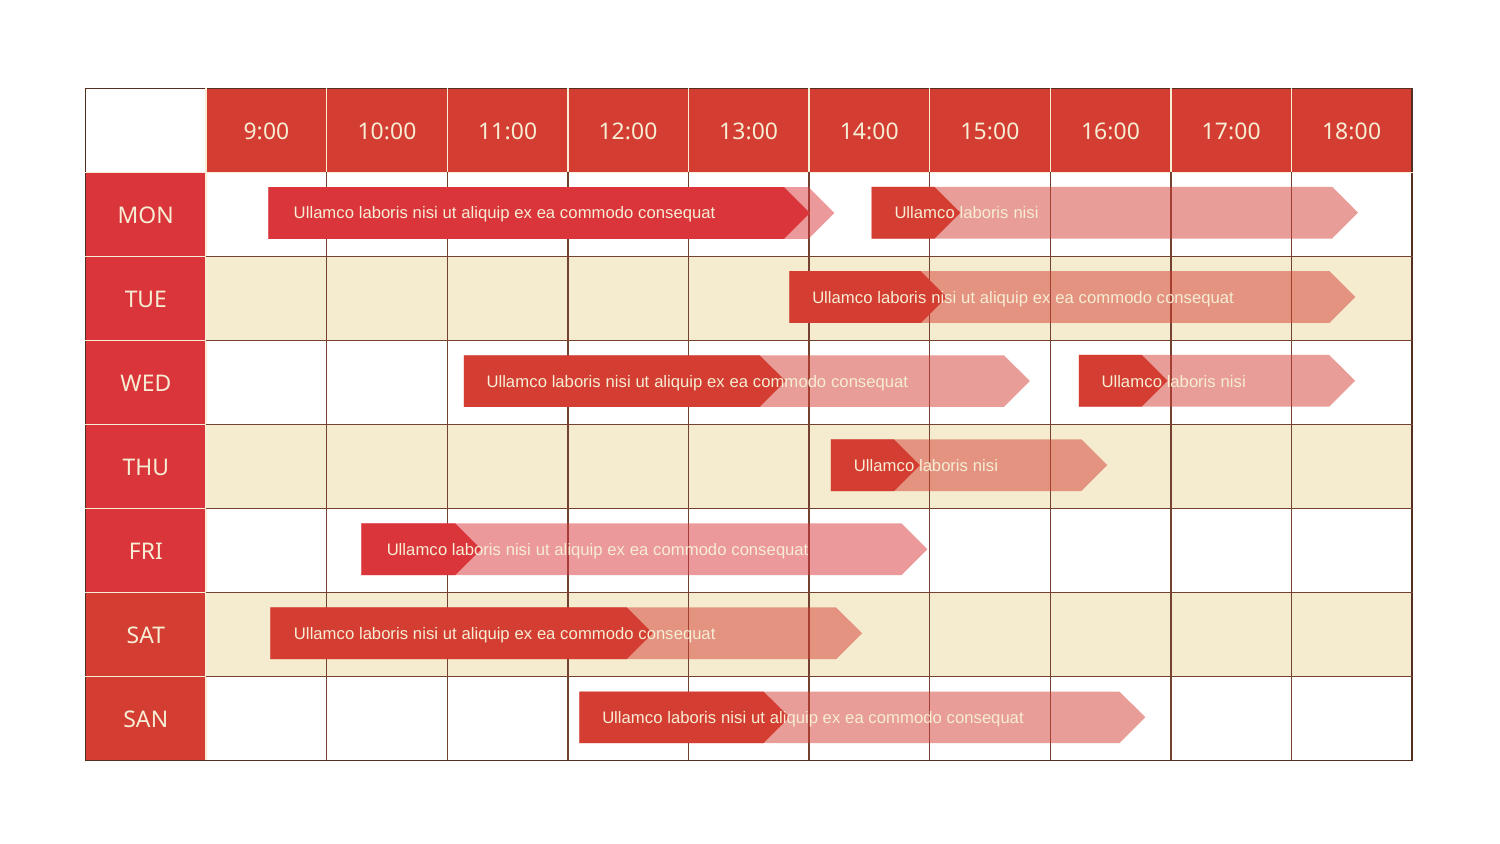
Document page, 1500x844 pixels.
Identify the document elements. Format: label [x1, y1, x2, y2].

table_cell [689, 509, 808, 523]
table_cell [1292, 677, 1411, 760]
table_header [1292, 89, 1411, 172]
table_cell [327, 425, 447, 508]
table_cell [689, 173, 808, 186]
table_cell [1172, 593, 1291, 676]
table_cell [448, 593, 567, 607]
table_cell [327, 341, 447, 424]
table_cell [327, 509, 447, 592]
table_cell [930, 677, 1050, 691]
table_cell [207, 425, 326, 508]
table_cell [448, 257, 567, 340]
table_cell [1172, 407, 1291, 424]
table_cell [207, 173, 326, 256]
table_cell [569, 408, 688, 424]
table_cell [1051, 239, 1170, 256]
table_cell [689, 341, 808, 355]
text_box [871, 186, 1359, 239]
table_cell [569, 341, 688, 355]
table_cell [86, 173, 205, 256]
table_cell [930, 324, 1050, 340]
table_cell [1051, 677, 1170, 760]
table_cell [569, 576, 688, 592]
table_cell [689, 425, 808, 508]
table_cell [1172, 173, 1291, 186]
table_header [448, 89, 567, 172]
table_cell [86, 341, 205, 424]
table_cell [810, 677, 929, 691]
table_cell [930, 341, 1050, 424]
table_cell [327, 660, 447, 676]
table_cell [569, 509, 688, 523]
table_cell [569, 593, 688, 607]
table_cell [689, 677, 808, 691]
table_cell [448, 677, 567, 760]
table_cell [810, 257, 929, 270]
table_cell [930, 744, 1050, 760]
table_cell [1172, 425, 1291, 508]
text_box [268, 186, 835, 240]
table_cell [1051, 425, 1170, 508]
table_header [810, 89, 929, 172]
table_cell [810, 744, 929, 760]
table_cell [86, 425, 205, 508]
table_cell [1051, 593, 1170, 676]
table_cell [327, 240, 447, 256]
table_cell [569, 677, 688, 760]
table_cell [569, 660, 688, 676]
table_cell [930, 492, 1050, 508]
table_cell [930, 257, 1050, 270]
table_cell [1051, 173, 1170, 186]
table_cell [86, 257, 205, 340]
table_cell [448, 425, 567, 508]
table_cell [1292, 341, 1411, 424]
table_cell [1051, 509, 1170, 592]
table_cell [207, 593, 326, 676]
text_box [1078, 354, 1356, 407]
table_cell [689, 408, 808, 424]
table_cell [689, 240, 808, 256]
table_cell [810, 341, 929, 355]
text_box [361, 523, 928, 576]
table_header [1172, 89, 1291, 172]
text_box [579, 691, 1146, 744]
table_cell [810, 408, 929, 424]
table_cell [207, 677, 326, 760]
table_cell [448, 509, 567, 523]
text_box [270, 607, 863, 660]
table_cell [1172, 324, 1291, 340]
table_cell [1172, 677, 1291, 760]
table_cell [448, 341, 567, 424]
table_cell [810, 509, 929, 592]
table_cell [810, 593, 929, 676]
table_cell [1051, 324, 1170, 340]
table_cell [689, 257, 808, 340]
table_cell [448, 240, 567, 256]
table_cell [1172, 509, 1291, 592]
table_header [1051, 89, 1170, 172]
table_cell [207, 257, 326, 340]
table_cell [1292, 509, 1411, 592]
table_cell [1172, 239, 1291, 256]
table_header [930, 89, 1050, 172]
table_cell [86, 677, 205, 760]
table_cell [569, 425, 688, 508]
table_cell [810, 324, 929, 340]
table_cell [1172, 257, 1291, 270]
text_box [463, 355, 1031, 408]
table_cell [327, 593, 447, 607]
table_cell [448, 576, 567, 592]
table_cell [327, 173, 447, 186]
table_cell [86, 593, 205, 676]
table_cell [1292, 173, 1411, 256]
table_header [689, 89, 808, 172]
table_cell [86, 509, 205, 592]
table_cell [930, 509, 1050, 592]
table_cell [569, 240, 688, 256]
table_cell [810, 425, 929, 508]
table_cell [689, 576, 808, 592]
table_cell [1051, 257, 1170, 270]
table_cell [689, 660, 808, 676]
table_cell [1172, 341, 1291, 354]
table_cell [930, 425, 1050, 439]
table_cell [569, 257, 688, 340]
table_cell [448, 173, 567, 186]
table_cell [1292, 593, 1411, 676]
table_cell [930, 173, 1050, 186]
table_cell [448, 660, 567, 676]
text_box [789, 270, 1356, 324]
table_cell [930, 593, 1050, 676]
table_cell [930, 239, 1050, 256]
table_cell [327, 677, 447, 760]
table_header [327, 89, 447, 172]
text_box [830, 439, 1108, 492]
table_cell [207, 509, 326, 592]
table_cell [1292, 257, 1411, 340]
table_header [86, 89, 205, 172]
table_header [207, 89, 326, 172]
table_cell [1051, 341, 1170, 424]
table_cell [327, 257, 447, 340]
table_cell [810, 173, 929, 256]
table_cell [1292, 425, 1411, 508]
table_cell [207, 341, 326, 424]
table_cell [569, 173, 688, 186]
table_header [569, 89, 688, 172]
table_cell [689, 593, 808, 607]
table_cell [689, 744, 808, 760]
